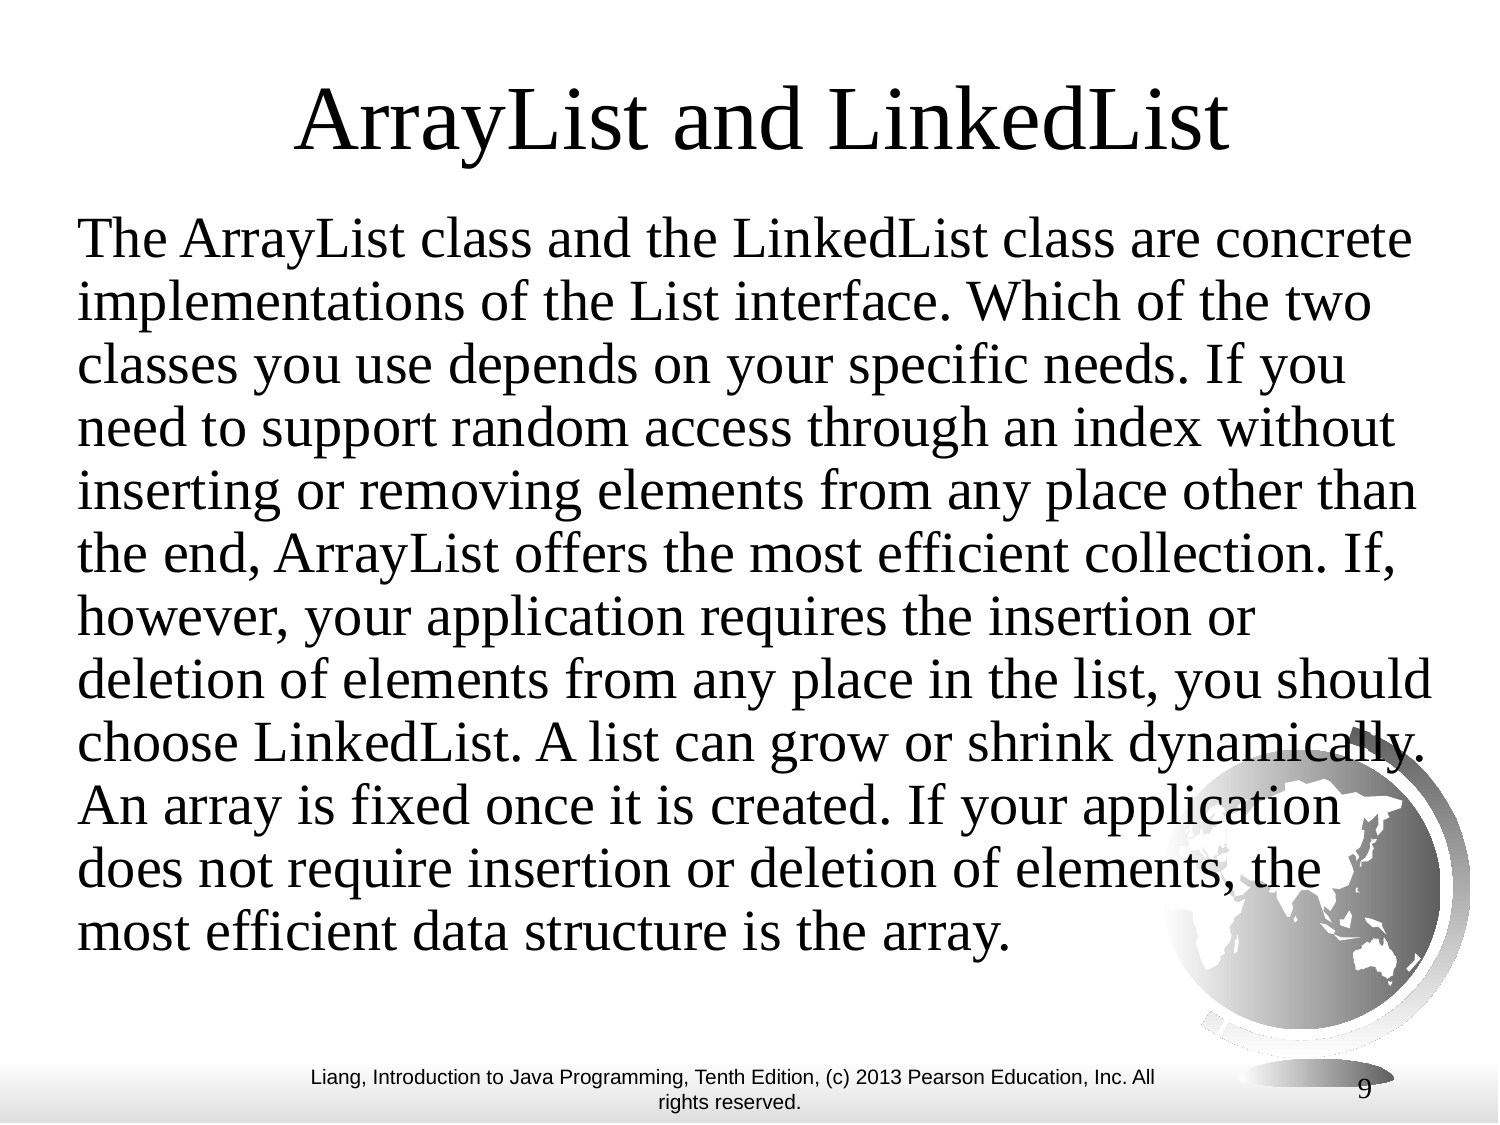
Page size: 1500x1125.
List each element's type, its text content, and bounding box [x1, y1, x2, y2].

slide_number 9 [1074, 1049, 1388, 1125]
list The ArrayList class and the LinkedList class are concrete implementations of the List interface. Which of the two classes you use depends on your specific needs. If you need to support random access through an index without inserting or removing elements from any place other than the end, ArrayList offers the most efficient collection. If, however, your application requires the insertion or deletion of elements from any place in the list, you should choose LinkedList. A list can grow or shrink dynamically. An array is fixed once it is created. If your application does not require insertion or deletion of elements, the most efficient data structure is the array. [62, 200, 1450, 988]
title ArrayList and LinkedList [112, 37, 1413, 188]
